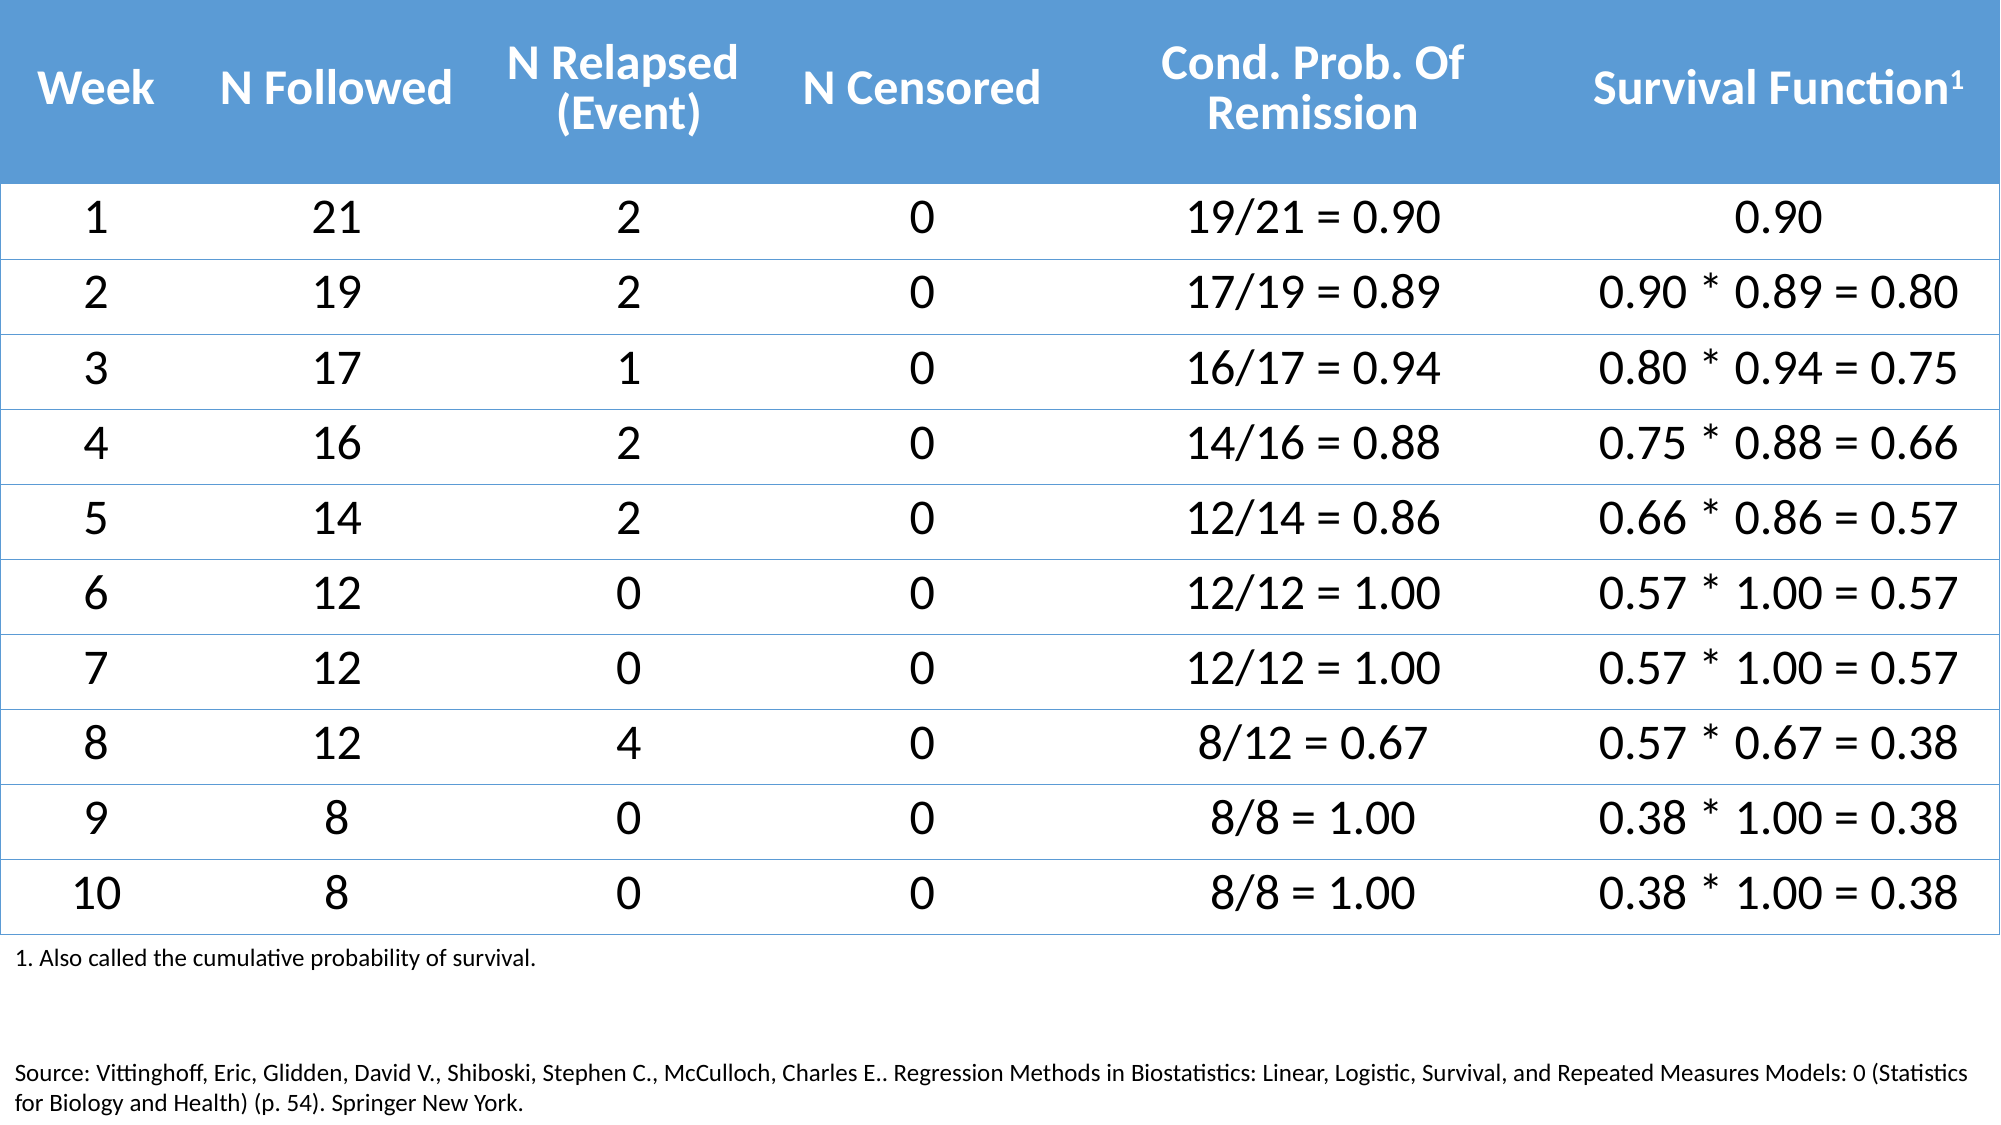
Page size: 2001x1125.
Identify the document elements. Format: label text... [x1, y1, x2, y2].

table_cell 0 [776, 710, 1068, 784]
table_header N Censored [776, 1, 1068, 183]
table_cell 0.80 * 0.94 = 0.75 [1558, 335, 1999, 409]
table_cell 2 [481, 260, 776, 334]
table_cell 12 [192, 710, 481, 784]
table_cell 1 [481, 335, 776, 409]
table_cell 0 [776, 260, 1068, 334]
table_cell 2 [1, 260, 192, 334]
table_cell 12 [192, 560, 481, 634]
table_cell 0.57 * 1.00 = 0.57 [1558, 560, 1999, 634]
table_cell 0.90 * 0.89 = 0.80 [1558, 260, 1999, 334]
table_cell 12 [192, 635, 481, 709]
table_cell 14 [192, 485, 481, 559]
table_cell 3 [1, 335, 192, 409]
table_cell 0.75 * 0.88 = 0.66 [1558, 410, 1999, 484]
table_cell 0 [776, 560, 1068, 634]
table_cell 0.57 * 1.00 = 0.57 [1558, 635, 1999, 709]
table_header Week [1, 1, 192, 183]
table_cell 19/21 = 0.90 [1068, 184, 1558, 259]
table_cell 6 [1, 560, 192, 634]
table_cell 17 [192, 335, 481, 409]
table_cell 12/12 = 1.00 [1068, 560, 1558, 634]
table_cell 0.57 * 0.67 = 0.38 [1558, 710, 1999, 784]
table_cell 0 [776, 785, 1068, 859]
table_cell 17/19 = 0.89 [1068, 260, 1558, 334]
table_cell 0.66 * 0.86 = 0.57 [1558, 485, 1999, 559]
table_cell 8/8 = 1.00 [1068, 785, 1558, 859]
table_cell 14/16 = 0.88 [1068, 410, 1558, 484]
table_cell 4 [481, 710, 776, 784]
table_cell 8 [192, 860, 481, 933]
table_cell 0 [481, 785, 776, 859]
table_cell 0.38 * 1.00 = 0.38 [1558, 860, 1999, 933]
table_cell 0 [481, 635, 776, 709]
table_cell 2 [481, 485, 776, 559]
table_cell 0 [481, 860, 776, 933]
table_cell 8/8 = 1.00 [1068, 860, 1558, 933]
table_cell 12/12 = 1.00 [1068, 635, 1558, 709]
table_cell 0 [776, 410, 1068, 484]
table_cell 8/12 = 0.67 [1068, 710, 1558, 784]
table_cell 0 [776, 184, 1068, 259]
table_cell 16/17 = 0.94 [1068, 335, 1558, 409]
table_cell 12/14 = 0.86 [1068, 485, 1558, 559]
table_cell 19 [192, 260, 481, 334]
table_cell 0 [776, 860, 1068, 933]
table_cell 21 [192, 184, 481, 259]
table_cell 8 [1, 710, 192, 784]
table_cell 5 [1, 485, 192, 559]
table_cell 4 [1, 410, 192, 484]
table_header Survival Function1 [1558, 1, 1999, 183]
table_cell 0 [481, 560, 776, 634]
table_cell 2 [481, 184, 776, 259]
table_cell 9 [1, 785, 192, 859]
table_cell 7 [1, 635, 192, 709]
table_header N Relapsed (Event) [481, 1, 776, 183]
table_cell 0 [776, 485, 1068, 559]
table_cell 1 [1, 184, 192, 259]
table_header N Followed [192, 1, 481, 183]
table_cell 0.90 [1558, 184, 1999, 259]
table_cell 2 [481, 410, 776, 484]
table_cell 10 [1, 860, 192, 933]
table_header Cond. Prob. Of Remission [1068, 1, 1558, 183]
table_cell 16 [192, 410, 481, 484]
table_cell 0.38 * 1.00 = 0.38 [1558, 785, 1999, 859]
text_box 1. Also called the cumulative probability of survival. [0, 933, 2000, 979]
table_cell 0 [776, 335, 1068, 409]
table_cell 0 [776, 635, 1068, 709]
table_cell 8 [192, 785, 481, 859]
text_box Source: Vittinghoff, Eric, Glidden, David V., Shiboski, Stephen C., McCulloch, Charles E.. Regression Methods in Biostatistics: Linear, Logistic, Survival, and Repeated Measures Models: 0 (Statistics for Biology and Health) (p. 54). Springer New York. [0, 1049, 2000, 1124]
